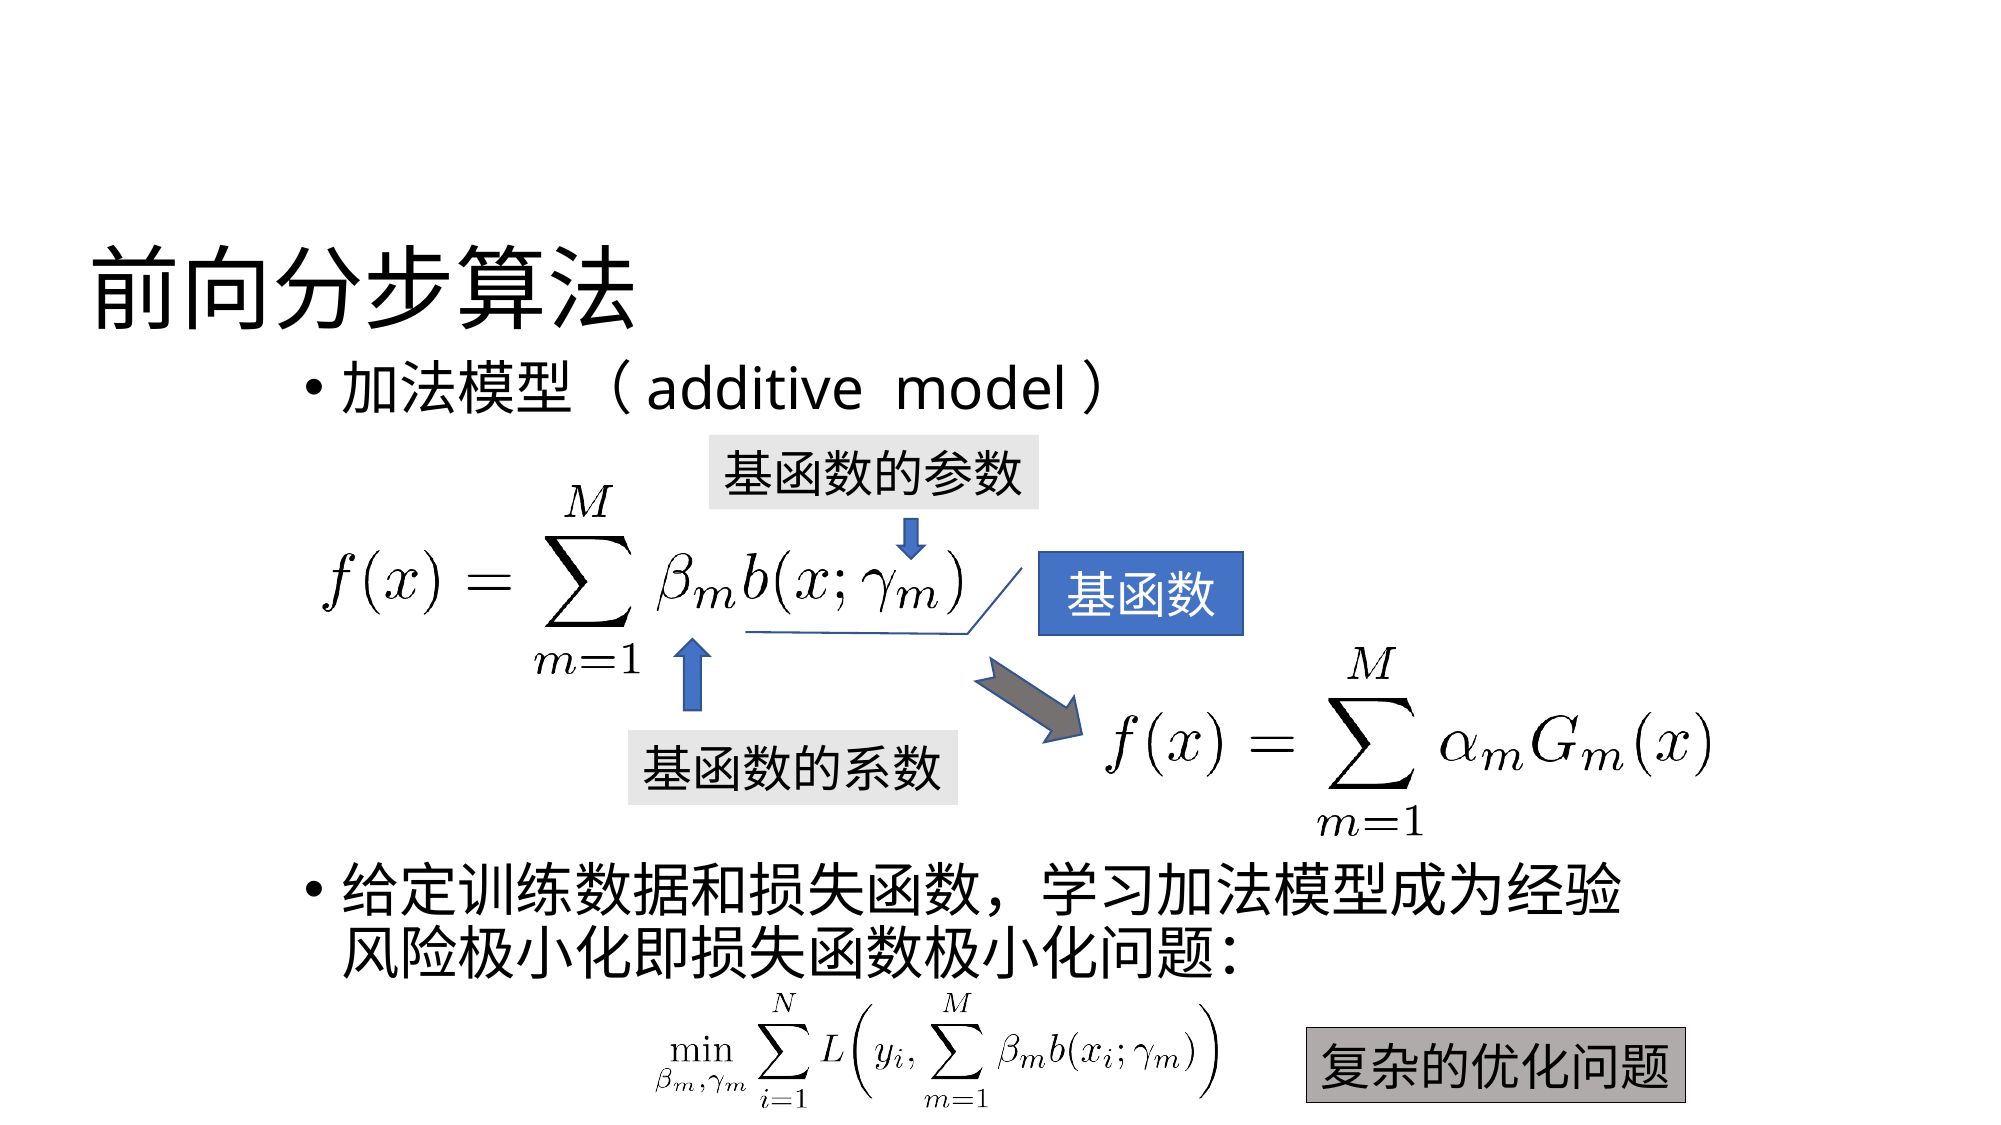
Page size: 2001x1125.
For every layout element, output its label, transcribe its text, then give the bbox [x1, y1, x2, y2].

text_box 基函数 [1038, 551, 1244, 636]
picture [655, 993, 1218, 1108]
text_box 基函数的参数 [709, 434, 1039, 510]
text_box [973, 656, 1084, 744]
text_box 前向分步算法 [73, 183, 1799, 402]
text_box 基函数的系数 [628, 730, 958, 805]
picture [1105, 646, 1710, 836]
text_box [682, 675, 702, 712]
text_box 基函数 [962, 567, 1023, 635]
text_box 复杂的优化问题 [1306, 1027, 1686, 1103]
picture [322, 485, 962, 675]
